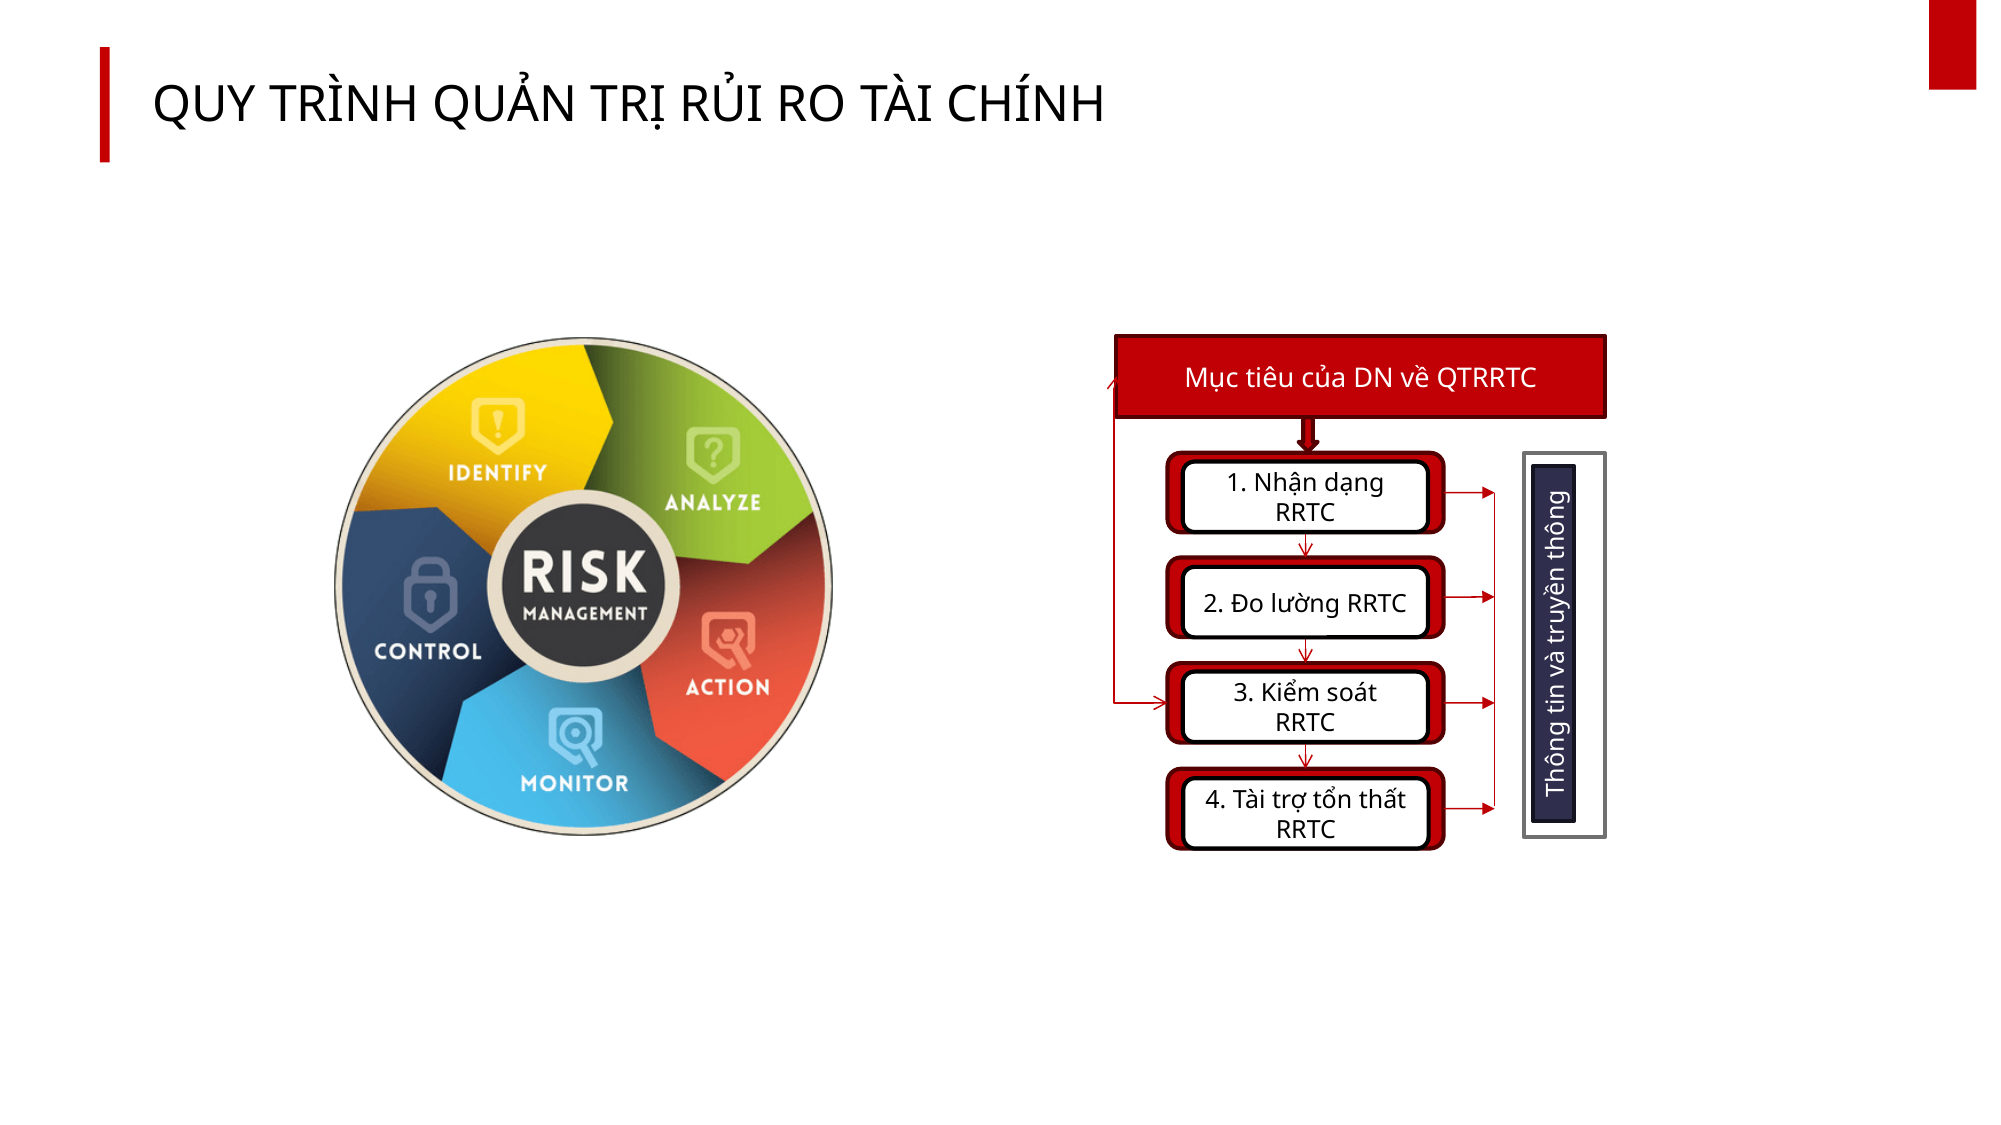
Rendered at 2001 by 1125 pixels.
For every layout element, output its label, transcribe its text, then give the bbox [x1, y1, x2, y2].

text_box Mục tiêu của DN về QTRRTC [1114, 334, 1607, 419]
text_box [1522, 451, 1607, 839]
text_box [1172, 450, 1446, 535]
text_box 2. Đo lường RRTC [1180, 564, 1431, 640]
text_box Thông tin và truyền thông [1531, 464, 1576, 823]
text_box 3. Kiểm soát RRTC [1180, 669, 1431, 745]
text_box 1. Nhận dạng RRTC [1180, 459, 1431, 535]
text_box [1296, 415, 1320, 454]
text_box [1172, 555, 1446, 640]
text_box [1165, 766, 1446, 851]
text_box [1165, 661, 1446, 745]
text_box 4. Tài trợ tổn thất RRTC [1181, 776, 1431, 851]
picture [332, 335, 834, 838]
title QUY TRÌNH QUẢN TRỊ RỦI RO TÀI CHÍNH [137, 71, 1863, 138]
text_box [1116, 376, 1168, 704]
